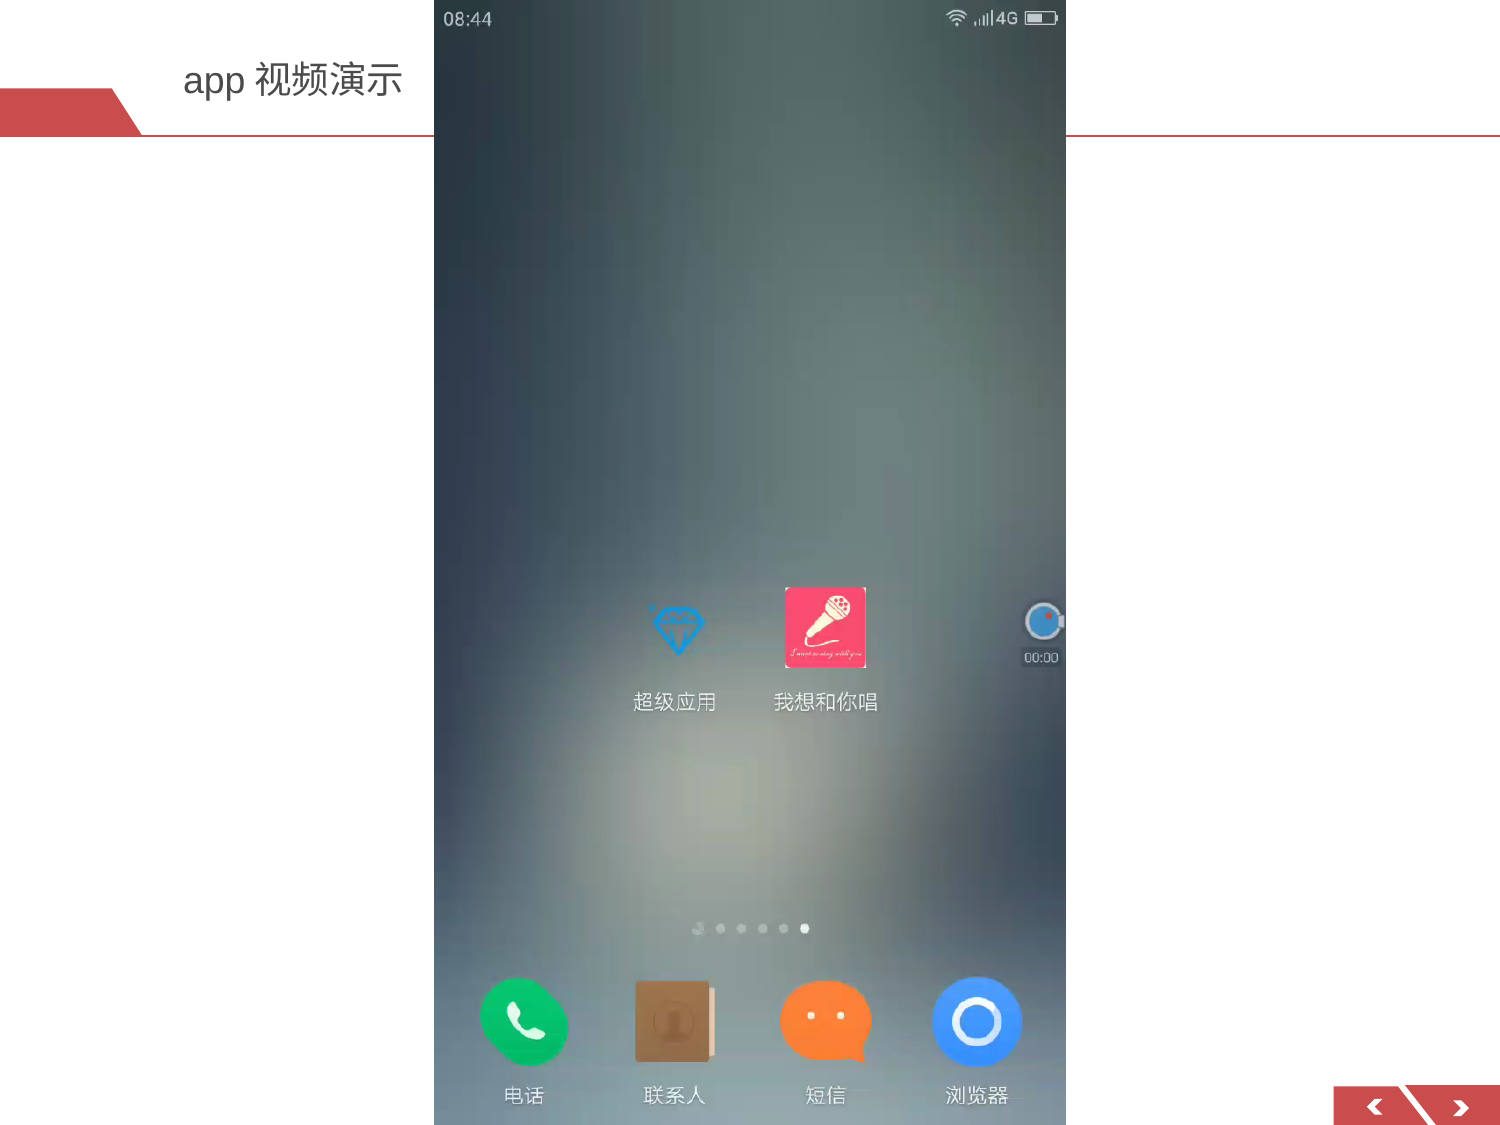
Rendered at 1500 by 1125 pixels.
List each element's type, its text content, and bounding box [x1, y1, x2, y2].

text_box app视频演示 [168, 48, 433, 109]
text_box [433, 0, 1067, 1125]
